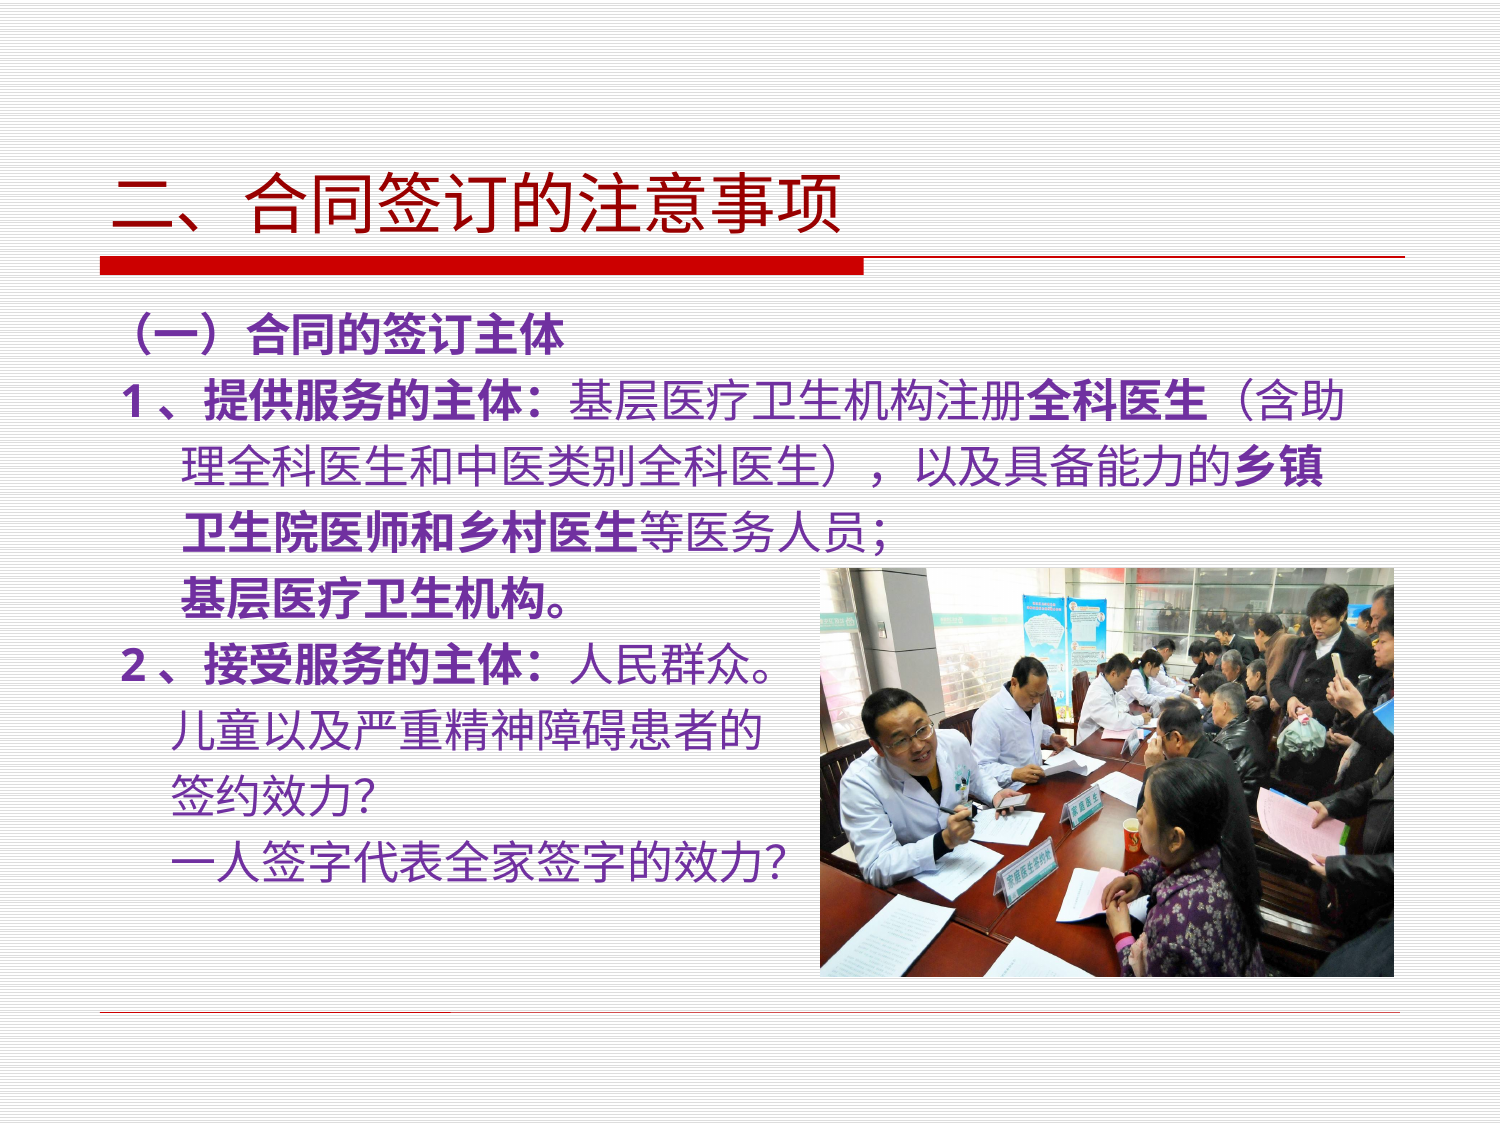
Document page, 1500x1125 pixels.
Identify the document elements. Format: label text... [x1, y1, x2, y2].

picture [820, 568, 1395, 977]
title 二、合同签订的注意事项 [93, 49, 1407, 250]
list （一）合同的签订主体 1、提供服务的主体：基层医疗卫生机构注册全科医生（含助 理全科医生和中医类别全科医生），以及具备能力的乡镇 卫生院医师和乡村医生等医务人员； 基层医疗卫生机构。 2、接受服务的主体：人民群众。 儿童以及严重精神障碍患者的 签约效力？ 一人签字代表全家签字的效力？ [92, 287, 1406, 988]
